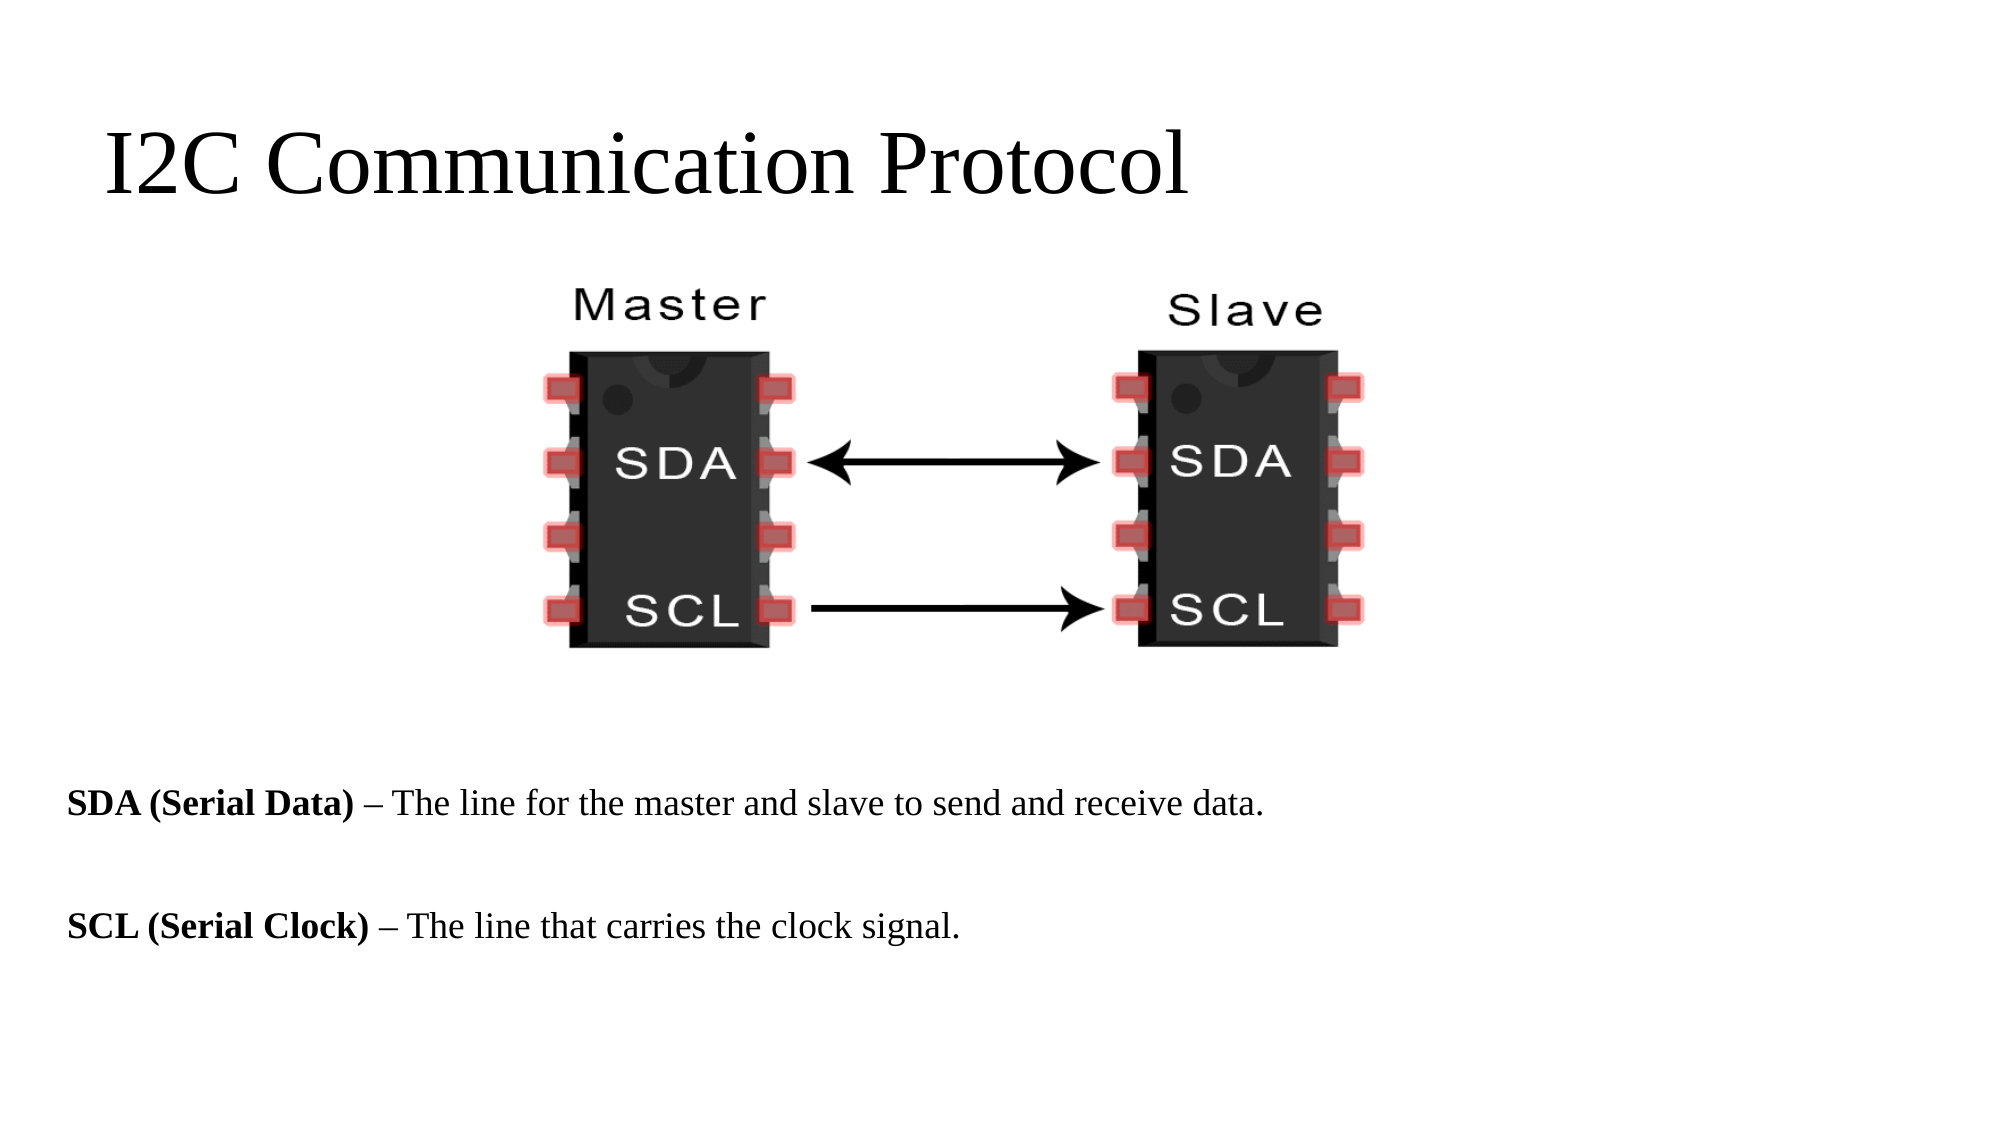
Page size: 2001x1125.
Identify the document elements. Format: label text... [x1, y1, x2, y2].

text_box SDA (Serial Data) – The line for the master and slave to send and receive data. [52, 770, 1580, 831]
title I2C Communication Protocol [89, 55, 1815, 273]
text_box SCL (Serial Clock) – The line that carries the clock signal. [52, 893, 1380, 954]
picture [498, 252, 1406, 697]
